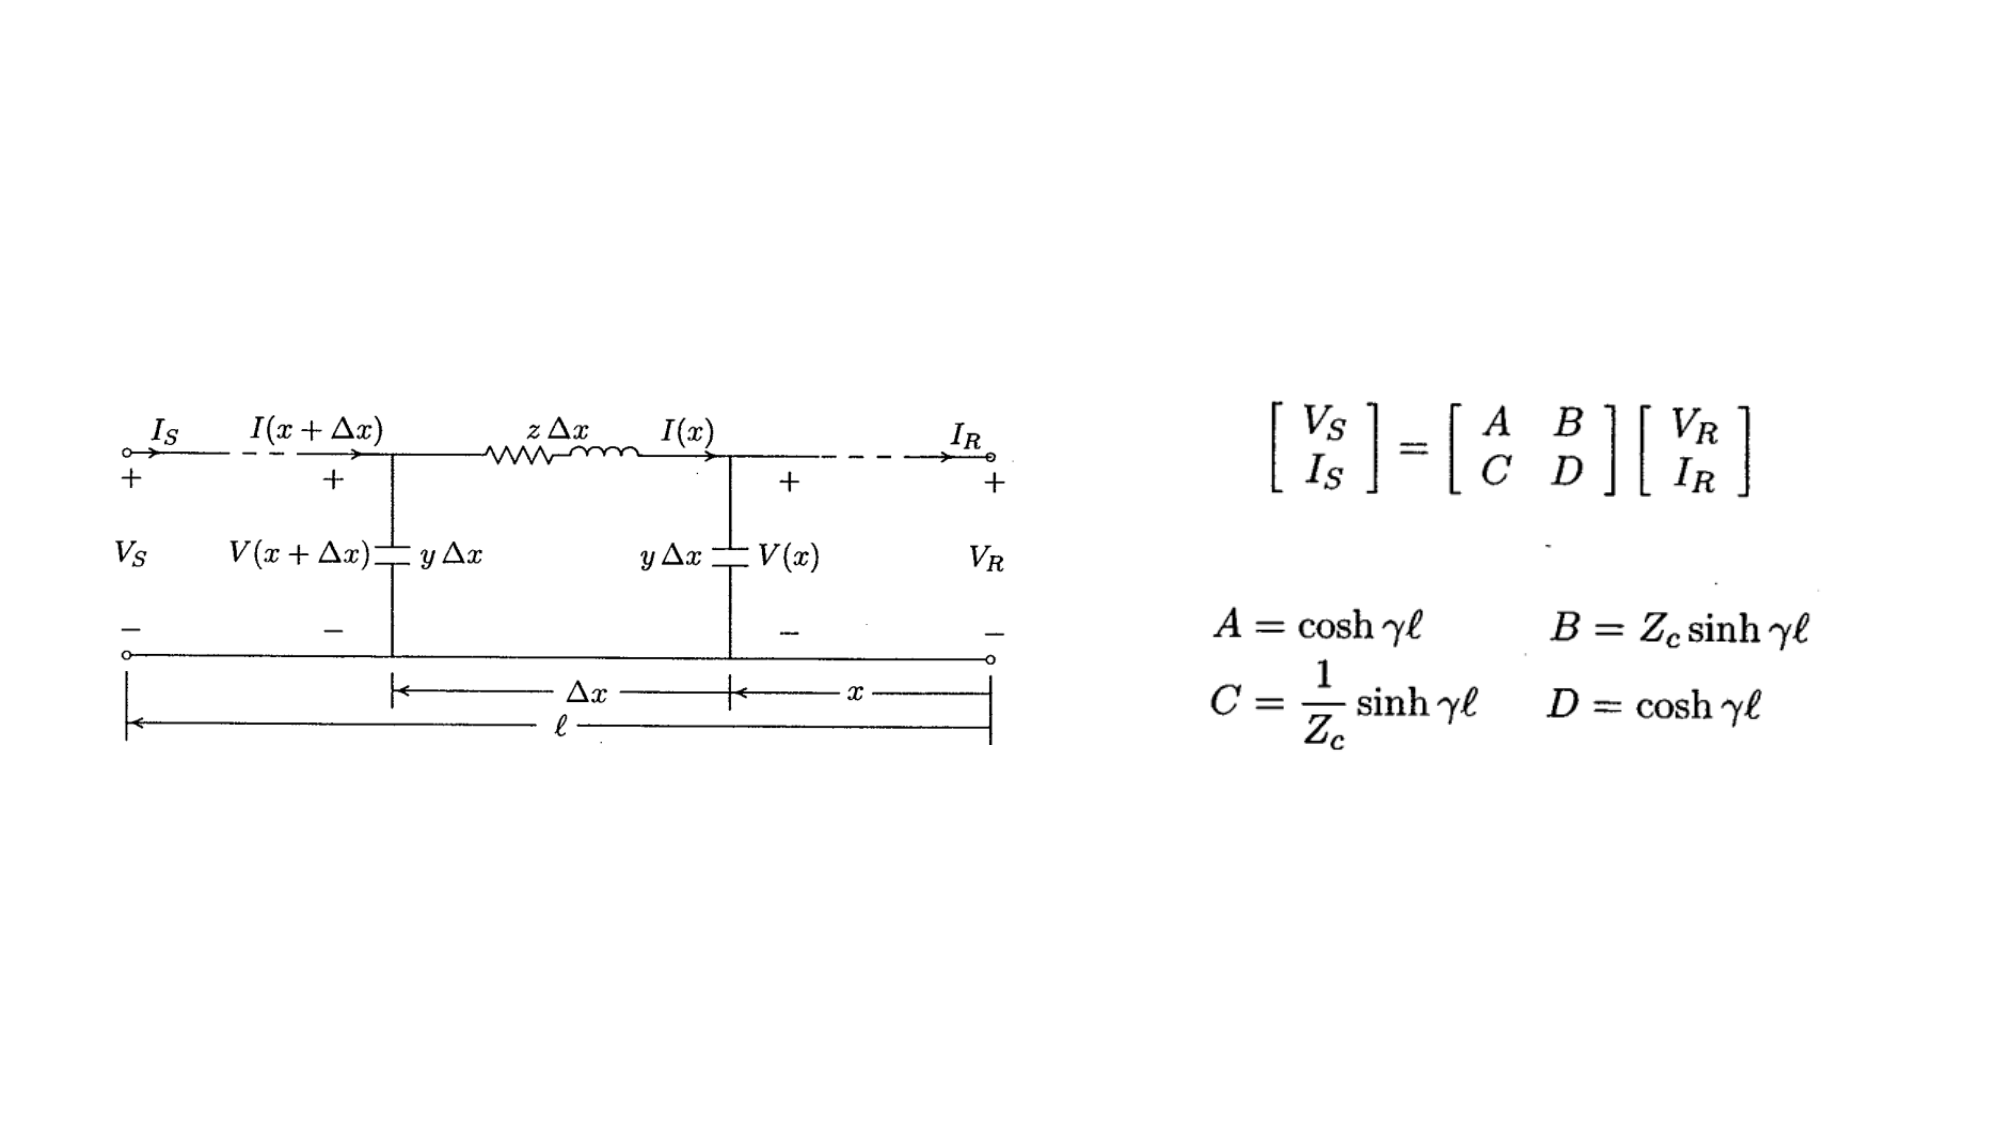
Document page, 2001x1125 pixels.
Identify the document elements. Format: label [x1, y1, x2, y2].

picture [1202, 380, 1822, 763]
list [109, 398, 1015, 745]
